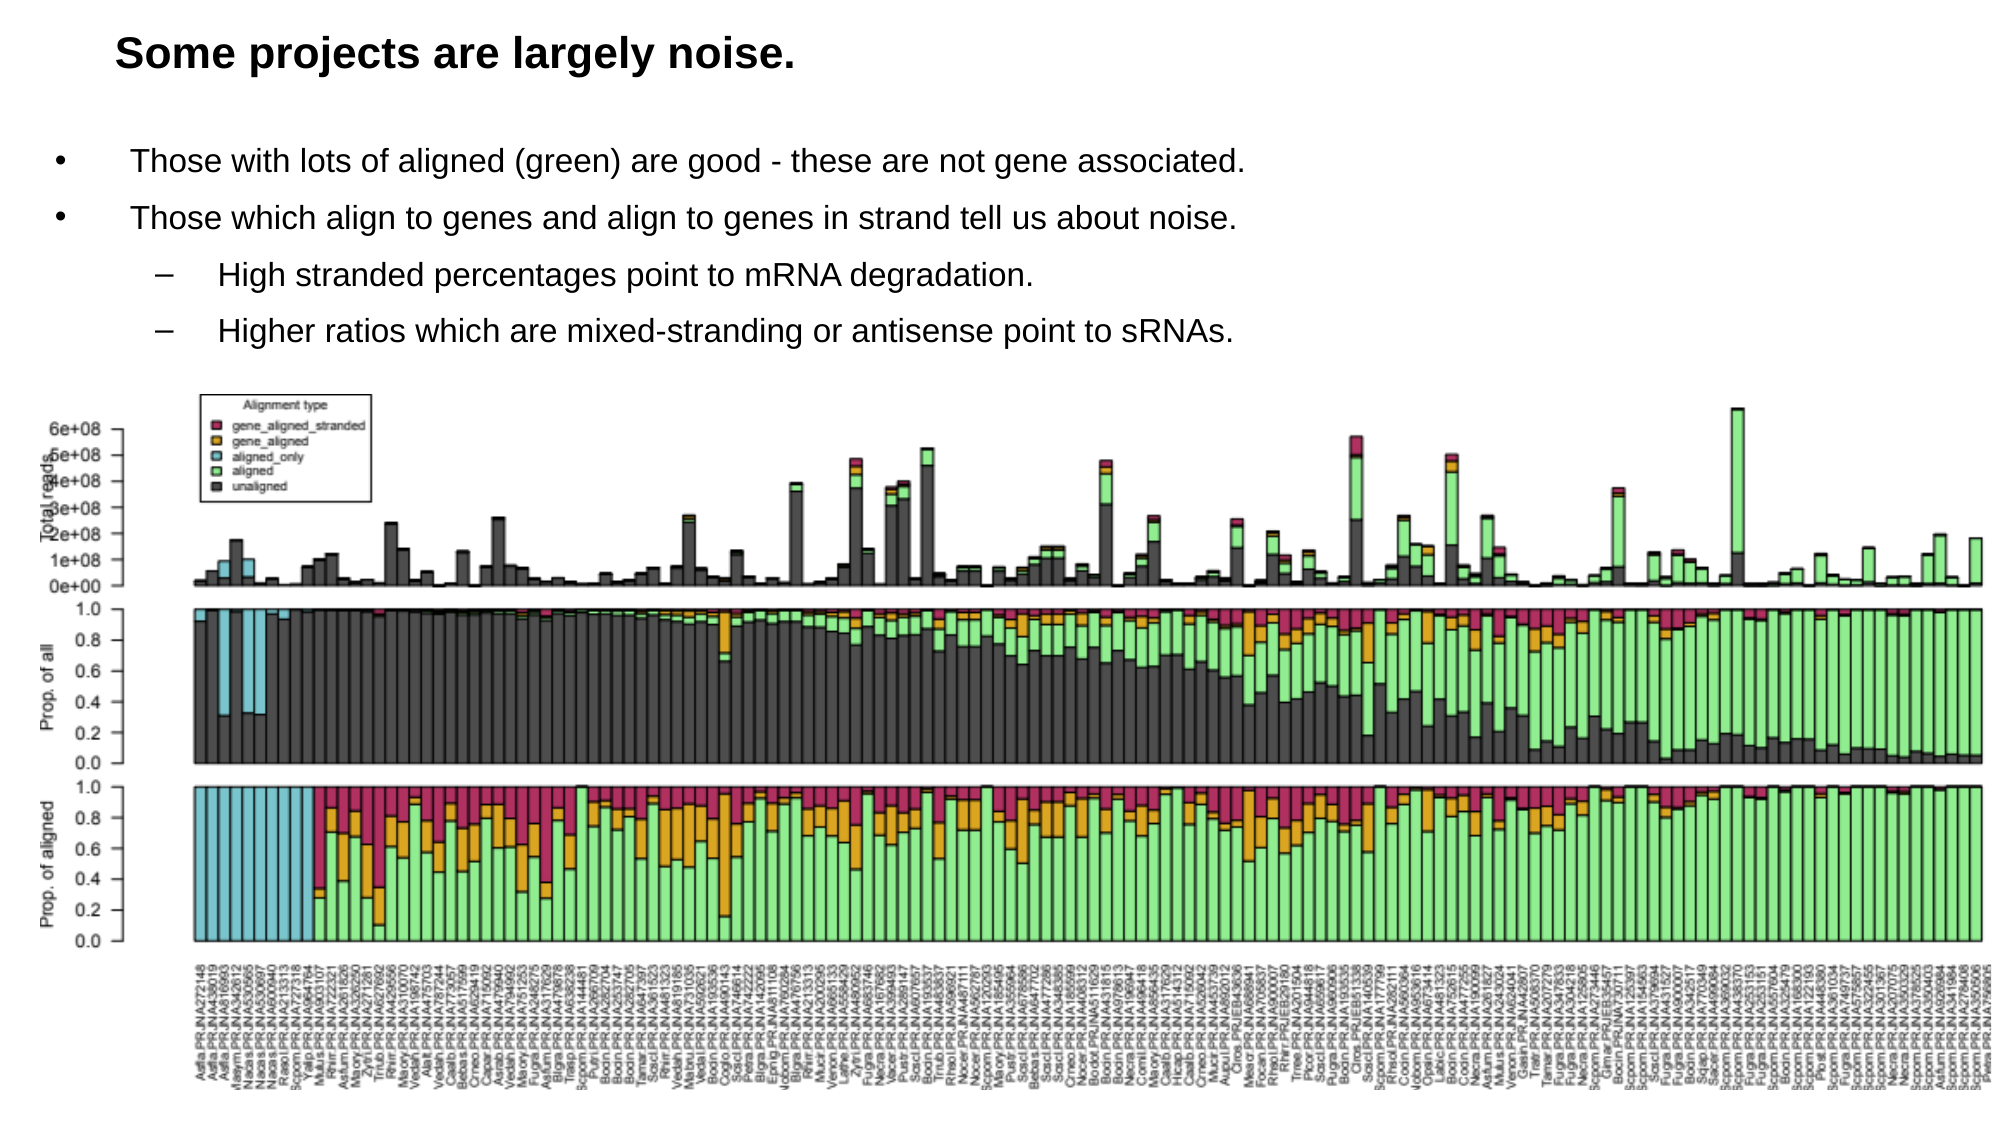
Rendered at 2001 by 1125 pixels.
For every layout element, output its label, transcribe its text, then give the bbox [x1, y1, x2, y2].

list Those with lots of aligned (green) are good - these are not gene associated. Those which align to genes and align to genes in strand tell us about noise. High stranded percentages point to mRNA degradation. Higher ratios which are mixed-stranding or antisense point to sRNAs. [40, 132, 1841, 360]
picture [39, 394, 1992, 1090]
title Some projects are largely noise. [99, 5, 1900, 97]
